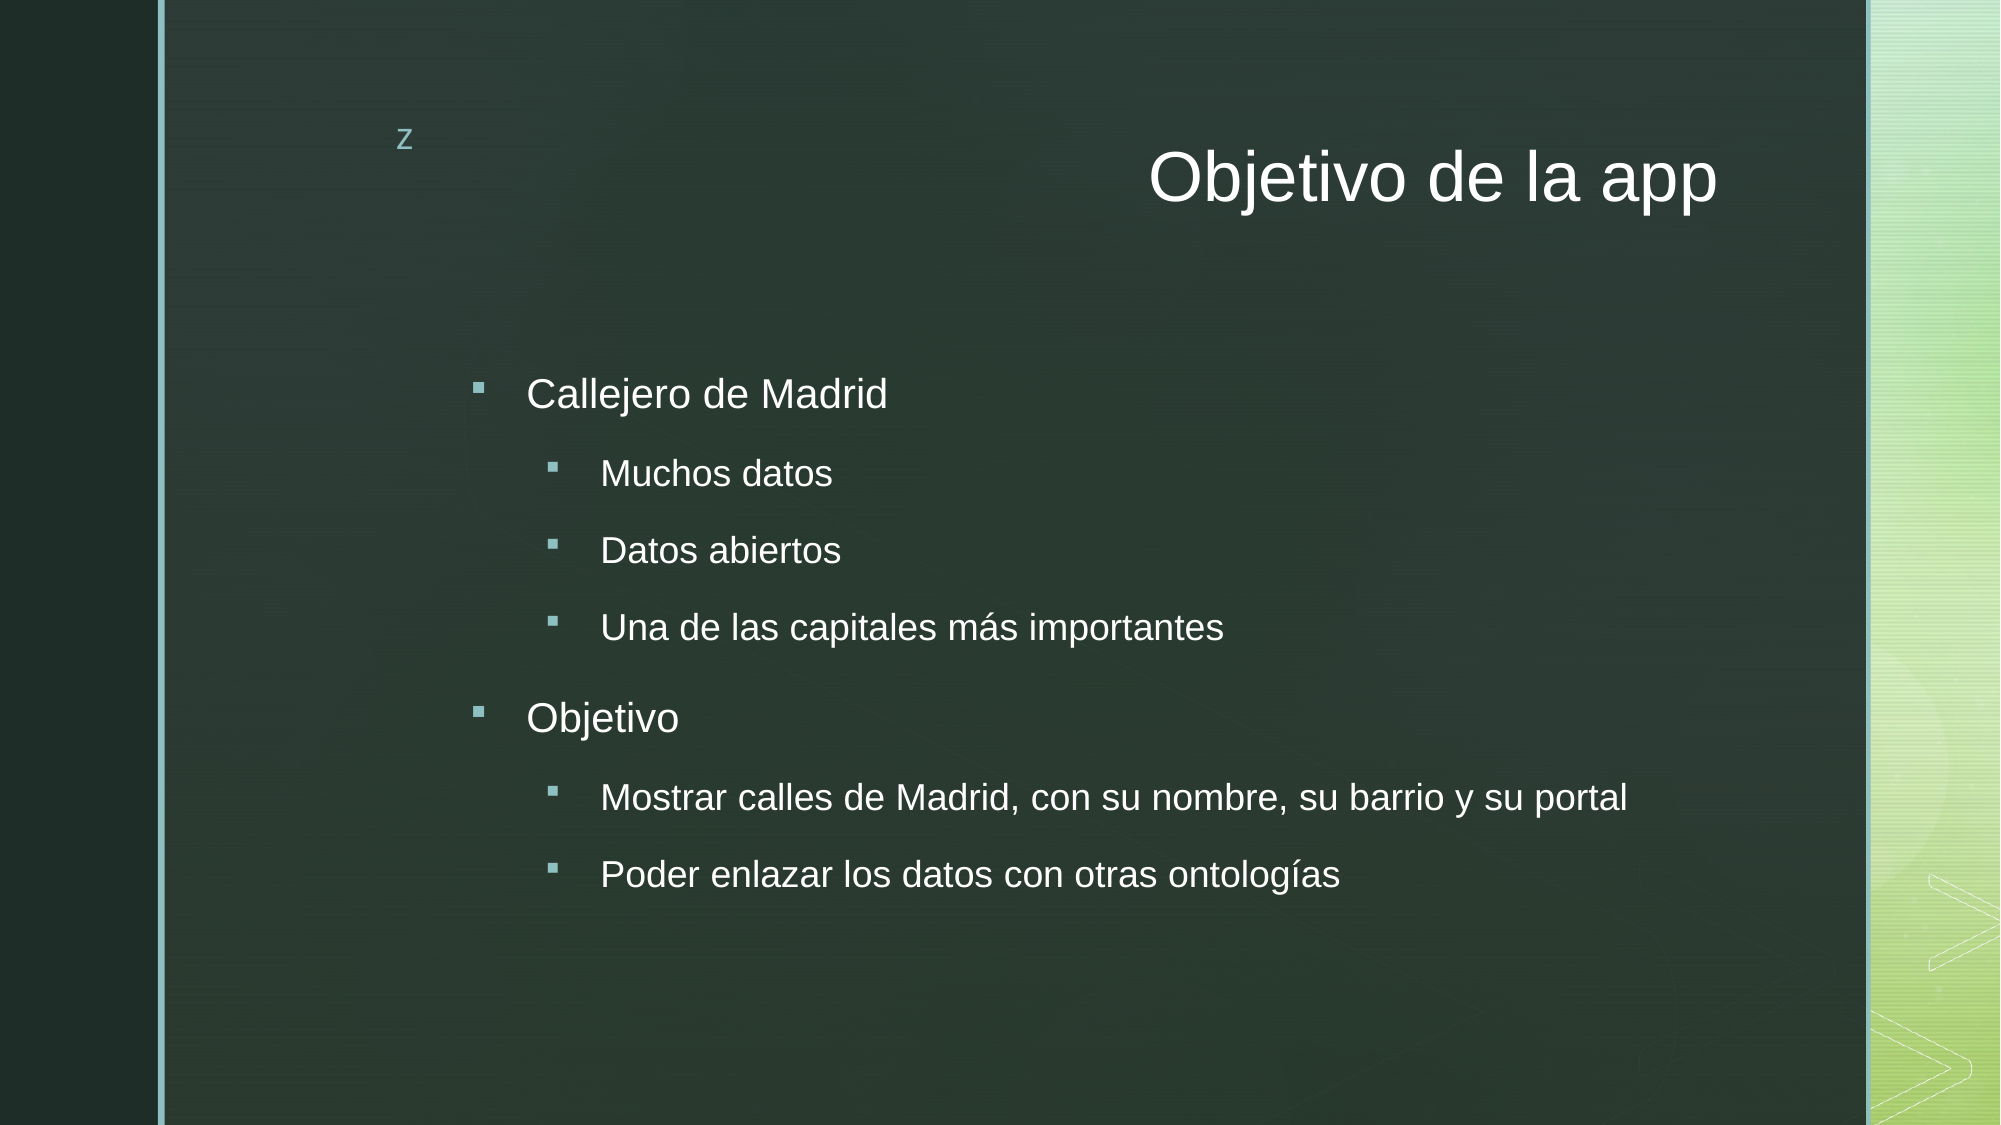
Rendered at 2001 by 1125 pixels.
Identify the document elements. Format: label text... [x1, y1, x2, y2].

title Objetivo de la app [428, 132, 1734, 310]
list Callejero de Madrid Muchos datos Datos abiertos Una de las capitales más importantes Objetivo Mostrar calles de Madrid, con su nombre, su barrio y su portal Poder enlazar los datos con otras ontologías [454, 336, 1734, 993]
picture [1871, 0, 2001, 1125]
